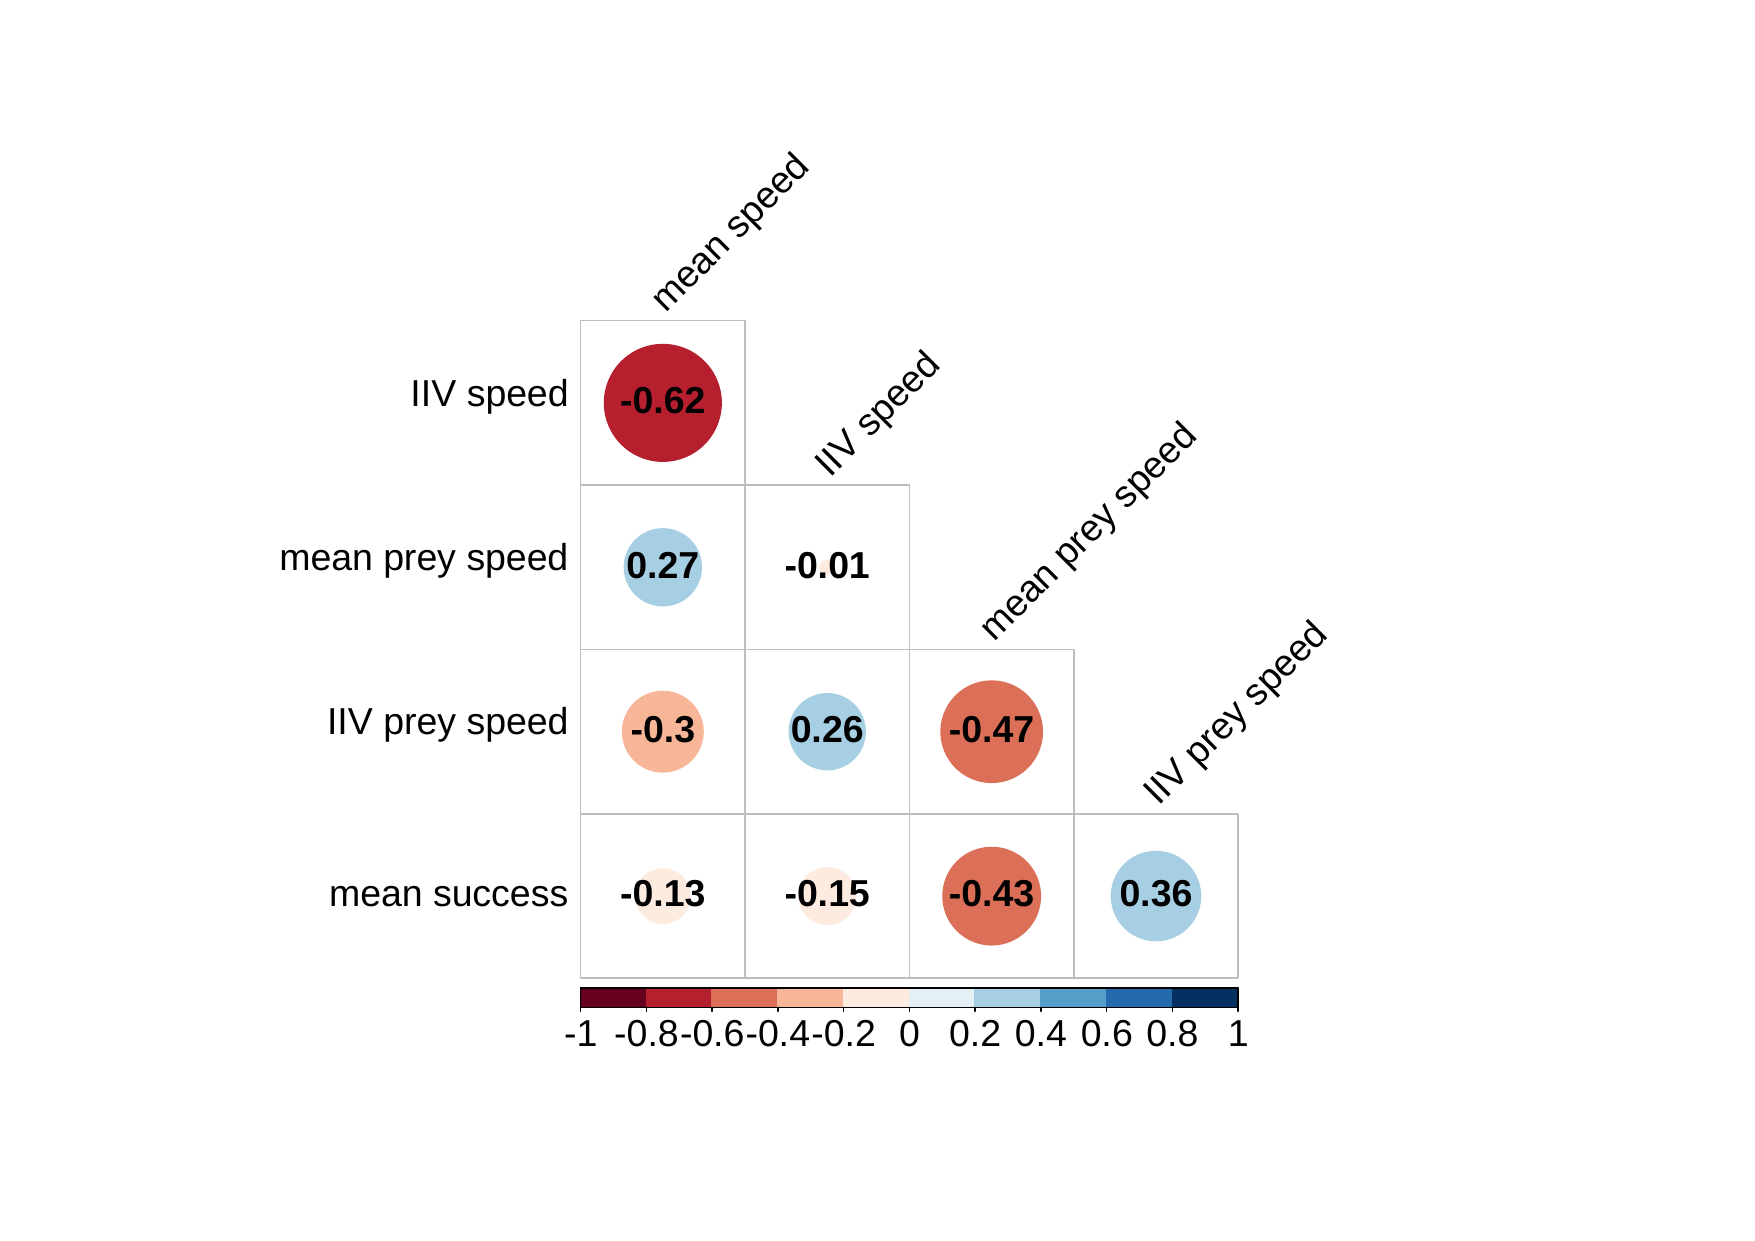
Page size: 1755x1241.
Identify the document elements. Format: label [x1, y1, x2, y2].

text_box [127, 169, 1628, 1071]
